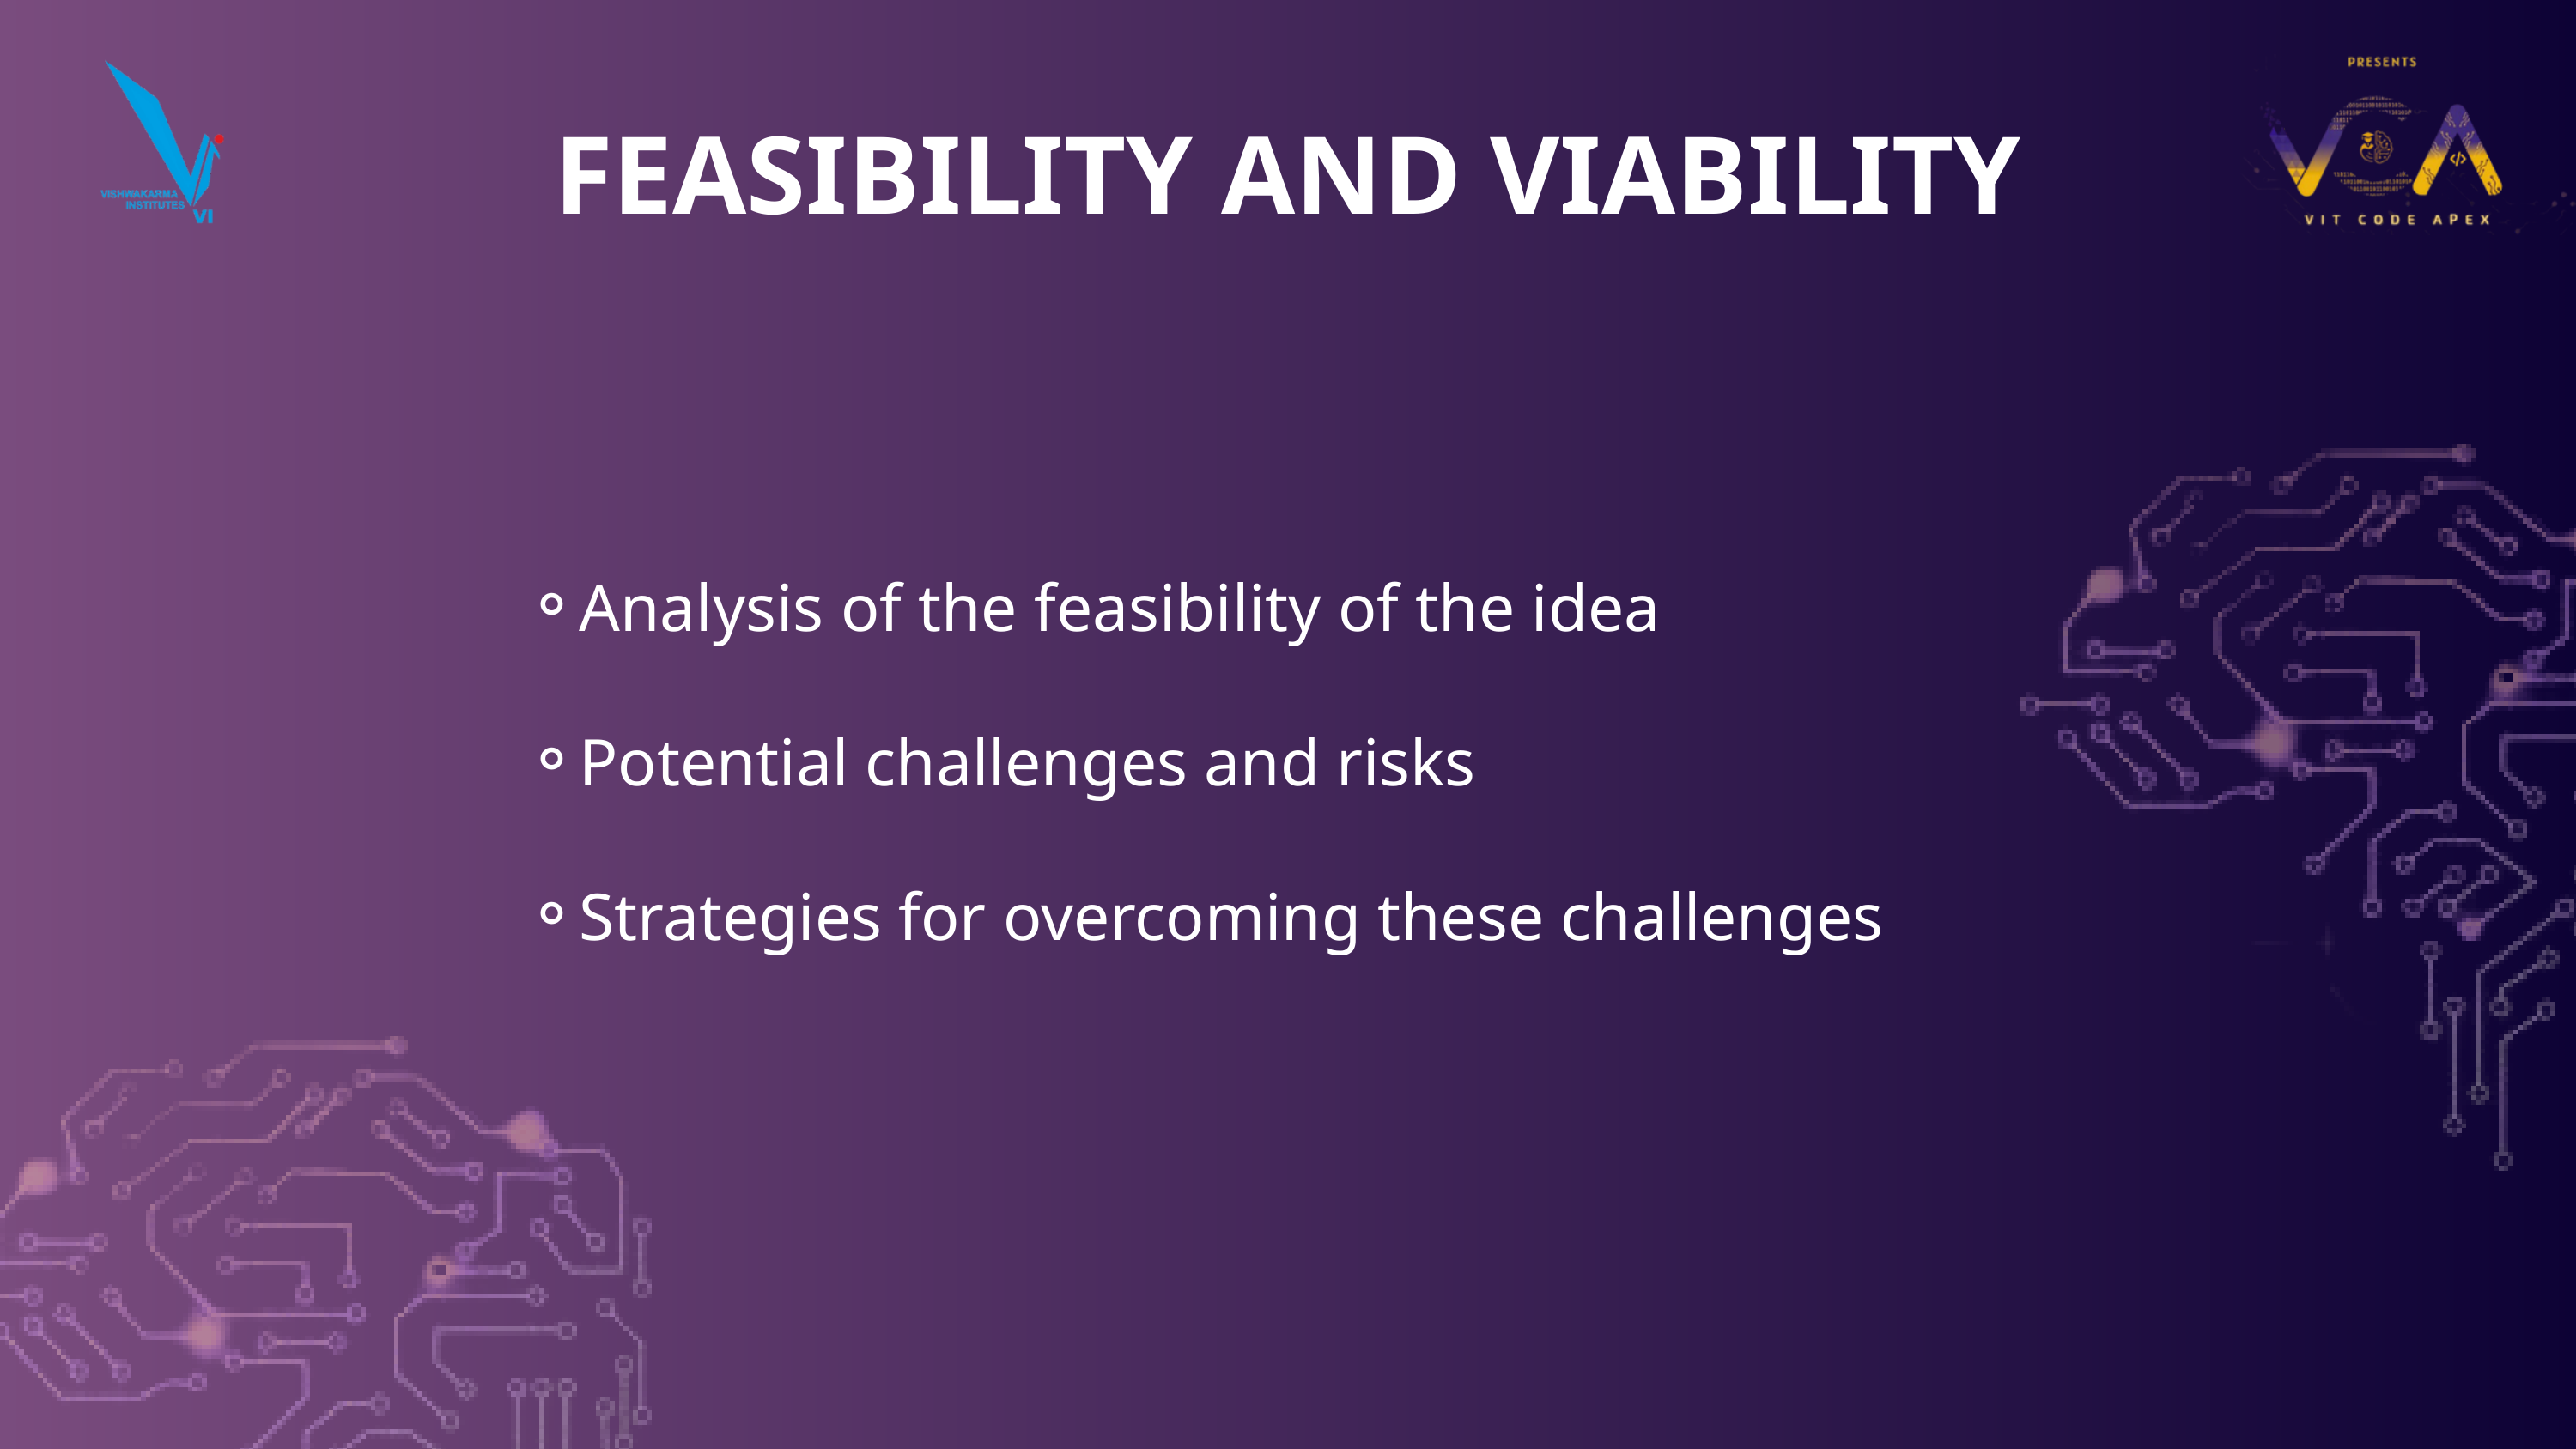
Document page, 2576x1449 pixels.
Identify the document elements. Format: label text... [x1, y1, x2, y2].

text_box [192, 0, 2384, 393]
text_box Analysis of the feasibility of the idea Potential challenges and risks Strategies for overcoming these challenges [447, 403, 1501, 954]
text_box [2239, 54, 2576, 235]
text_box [0, 984, 728, 1449]
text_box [96, 54, 229, 235]
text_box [1505, 392, 2576, 1251]
